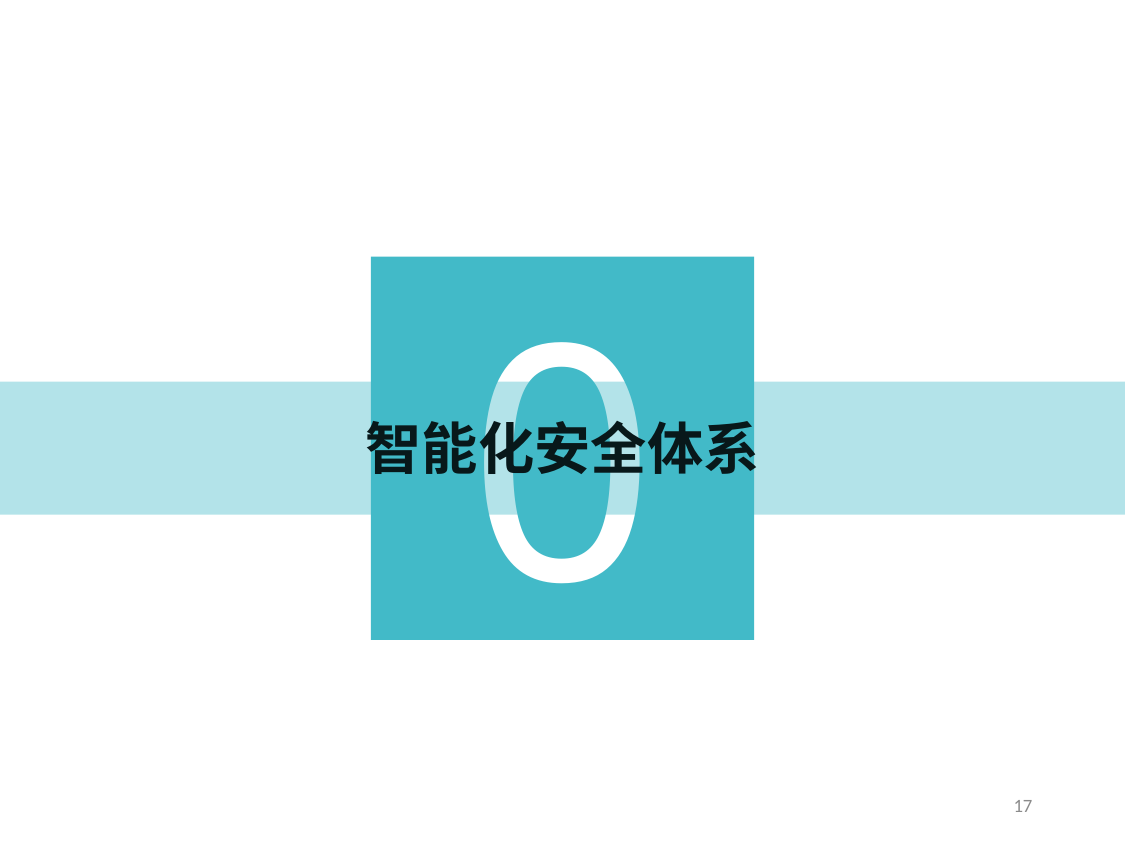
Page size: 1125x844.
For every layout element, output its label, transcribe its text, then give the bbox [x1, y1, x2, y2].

text_box 智能化安全体系 [236, 413, 888, 489]
text_box [0, 381, 1125, 516]
text_box 03 [370, 516, 755, 844]
text_box 03 [370, 245, 755, 381]
slide_number 17 [794, 782, 1048, 827]
